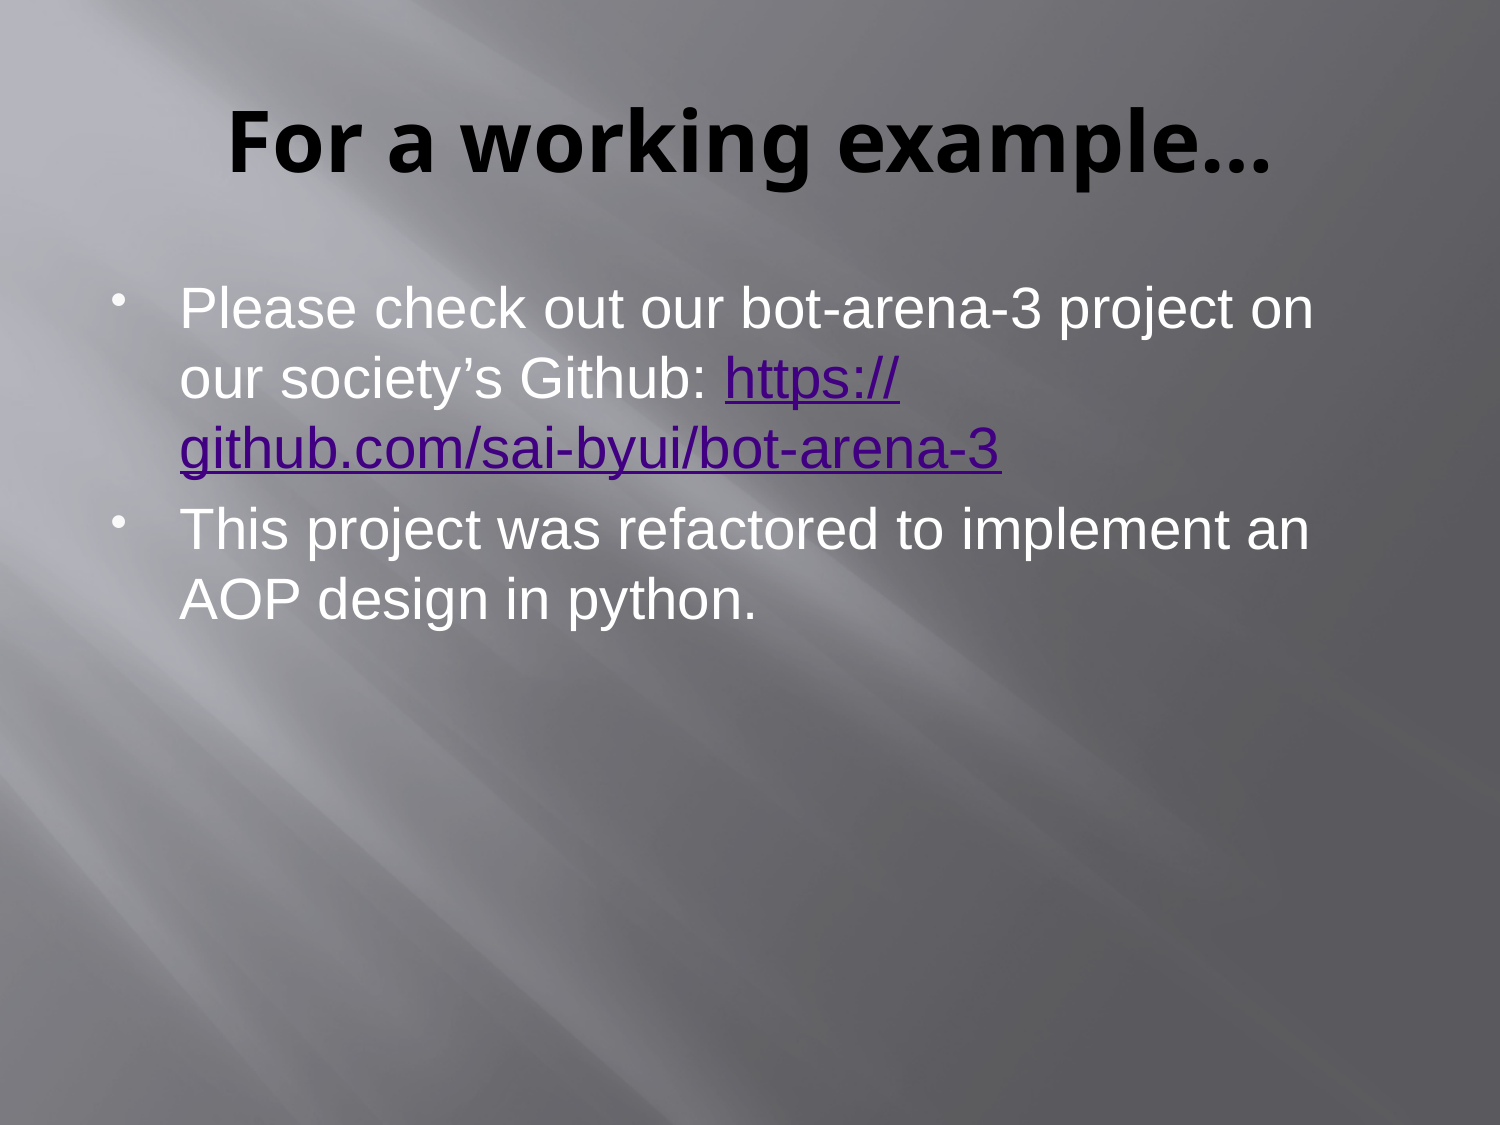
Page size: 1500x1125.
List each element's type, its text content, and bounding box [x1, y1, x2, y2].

title For a working example… [75, 45, 1425, 233]
list Please check out our bot-arena-3 project on our society’s Github: https://github.com/sai-byui/bot-arena-3 This project was refactored to implement an AOP design in python. [75, 262, 1425, 1035]
